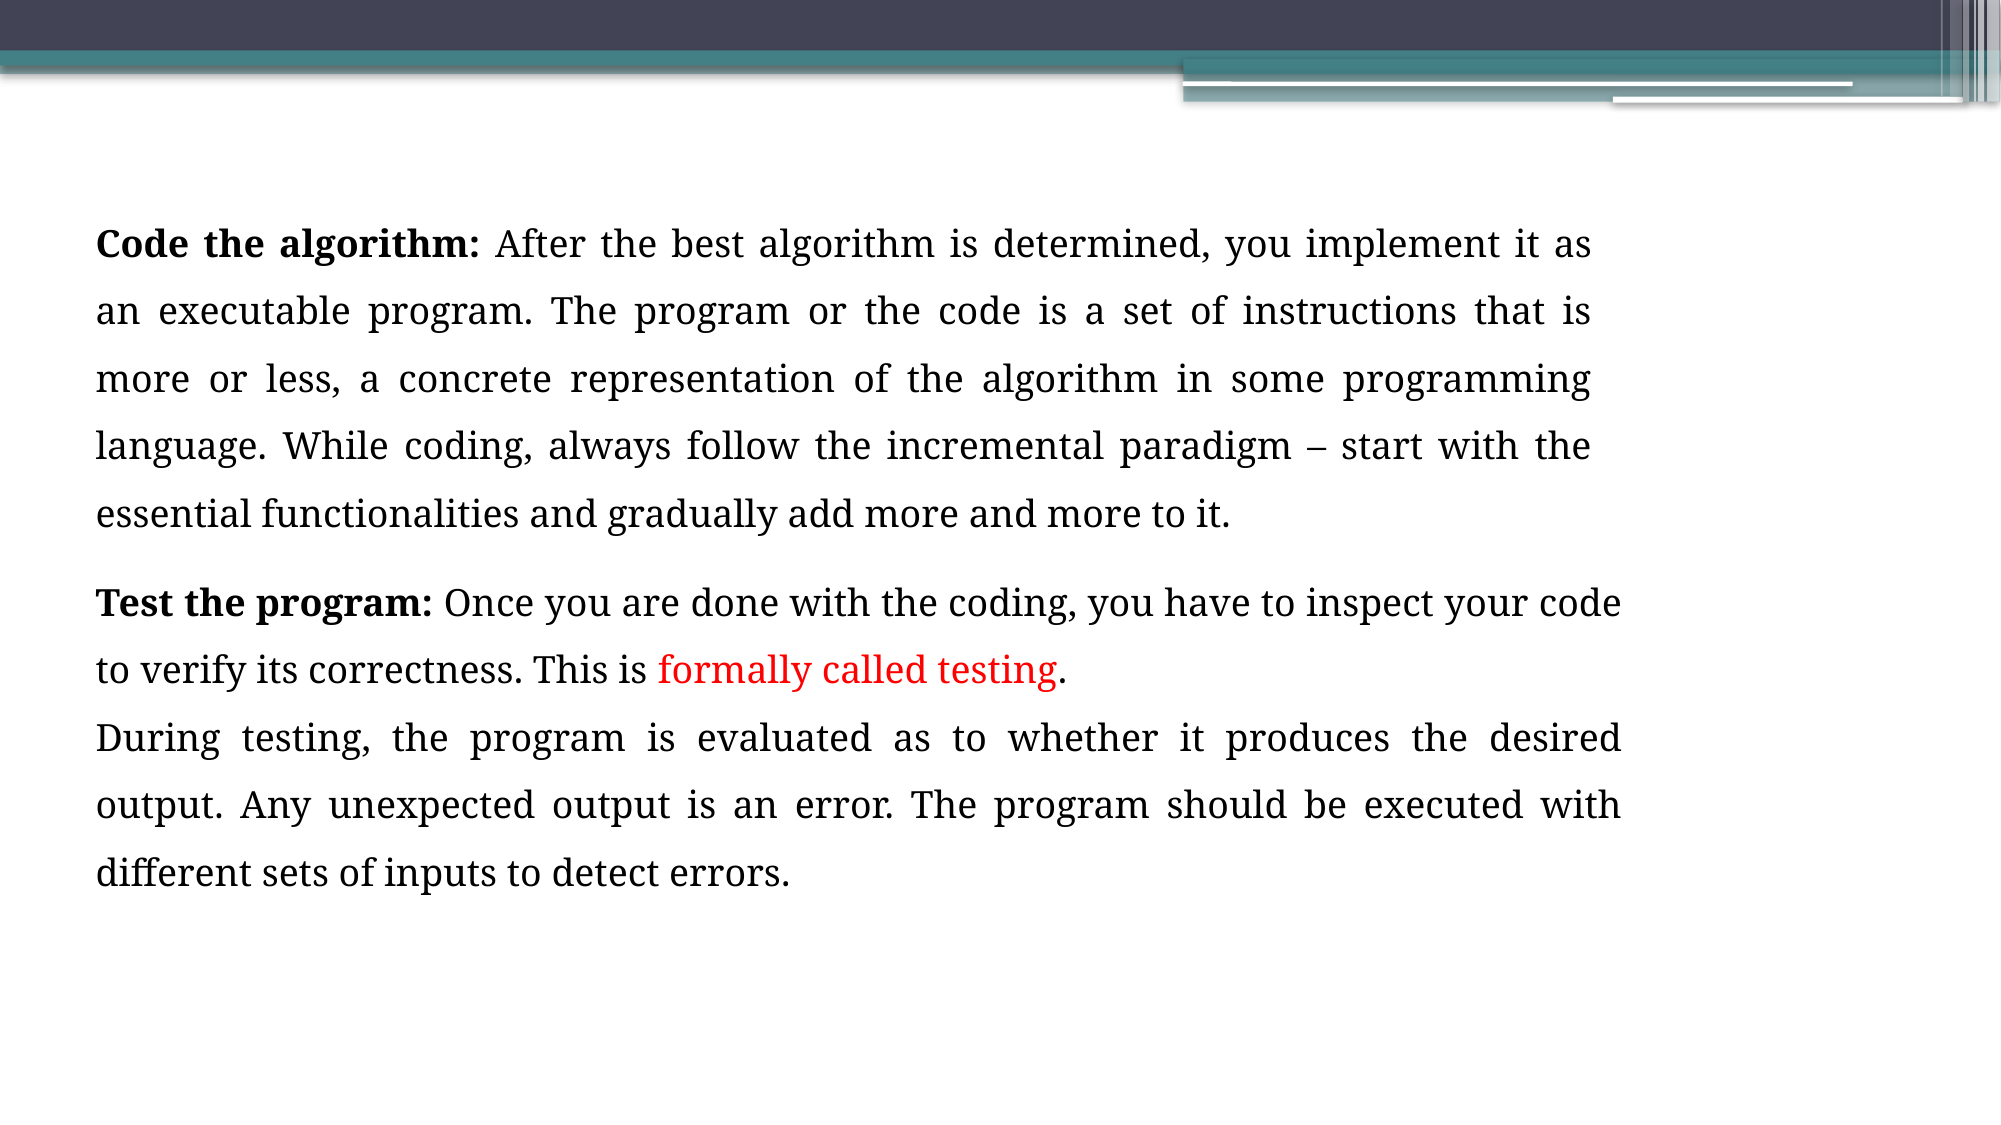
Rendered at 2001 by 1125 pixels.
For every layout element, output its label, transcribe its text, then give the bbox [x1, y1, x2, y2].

text_box Code the algorithm: After the best algorithm is determined, you implement it as an executable program. The program or the code is a set of instructions that is more or less, a concrete representation of the algorithm in some programming language. While coding, always follow the incremental paradigm – start with the essential functionalities and gradually add more and more to it. [80, 144, 1608, 503]
text_box Test the program: Once you are done with the coding, you have to inspect your code to verify its correctness. This is formally called testing. During testing, the program is evaluated as to whether it produces the desired output. Any unexpected output is an error. The program should be executed with different sets of inputs to detect errors. [80, 503, 1639, 902]
